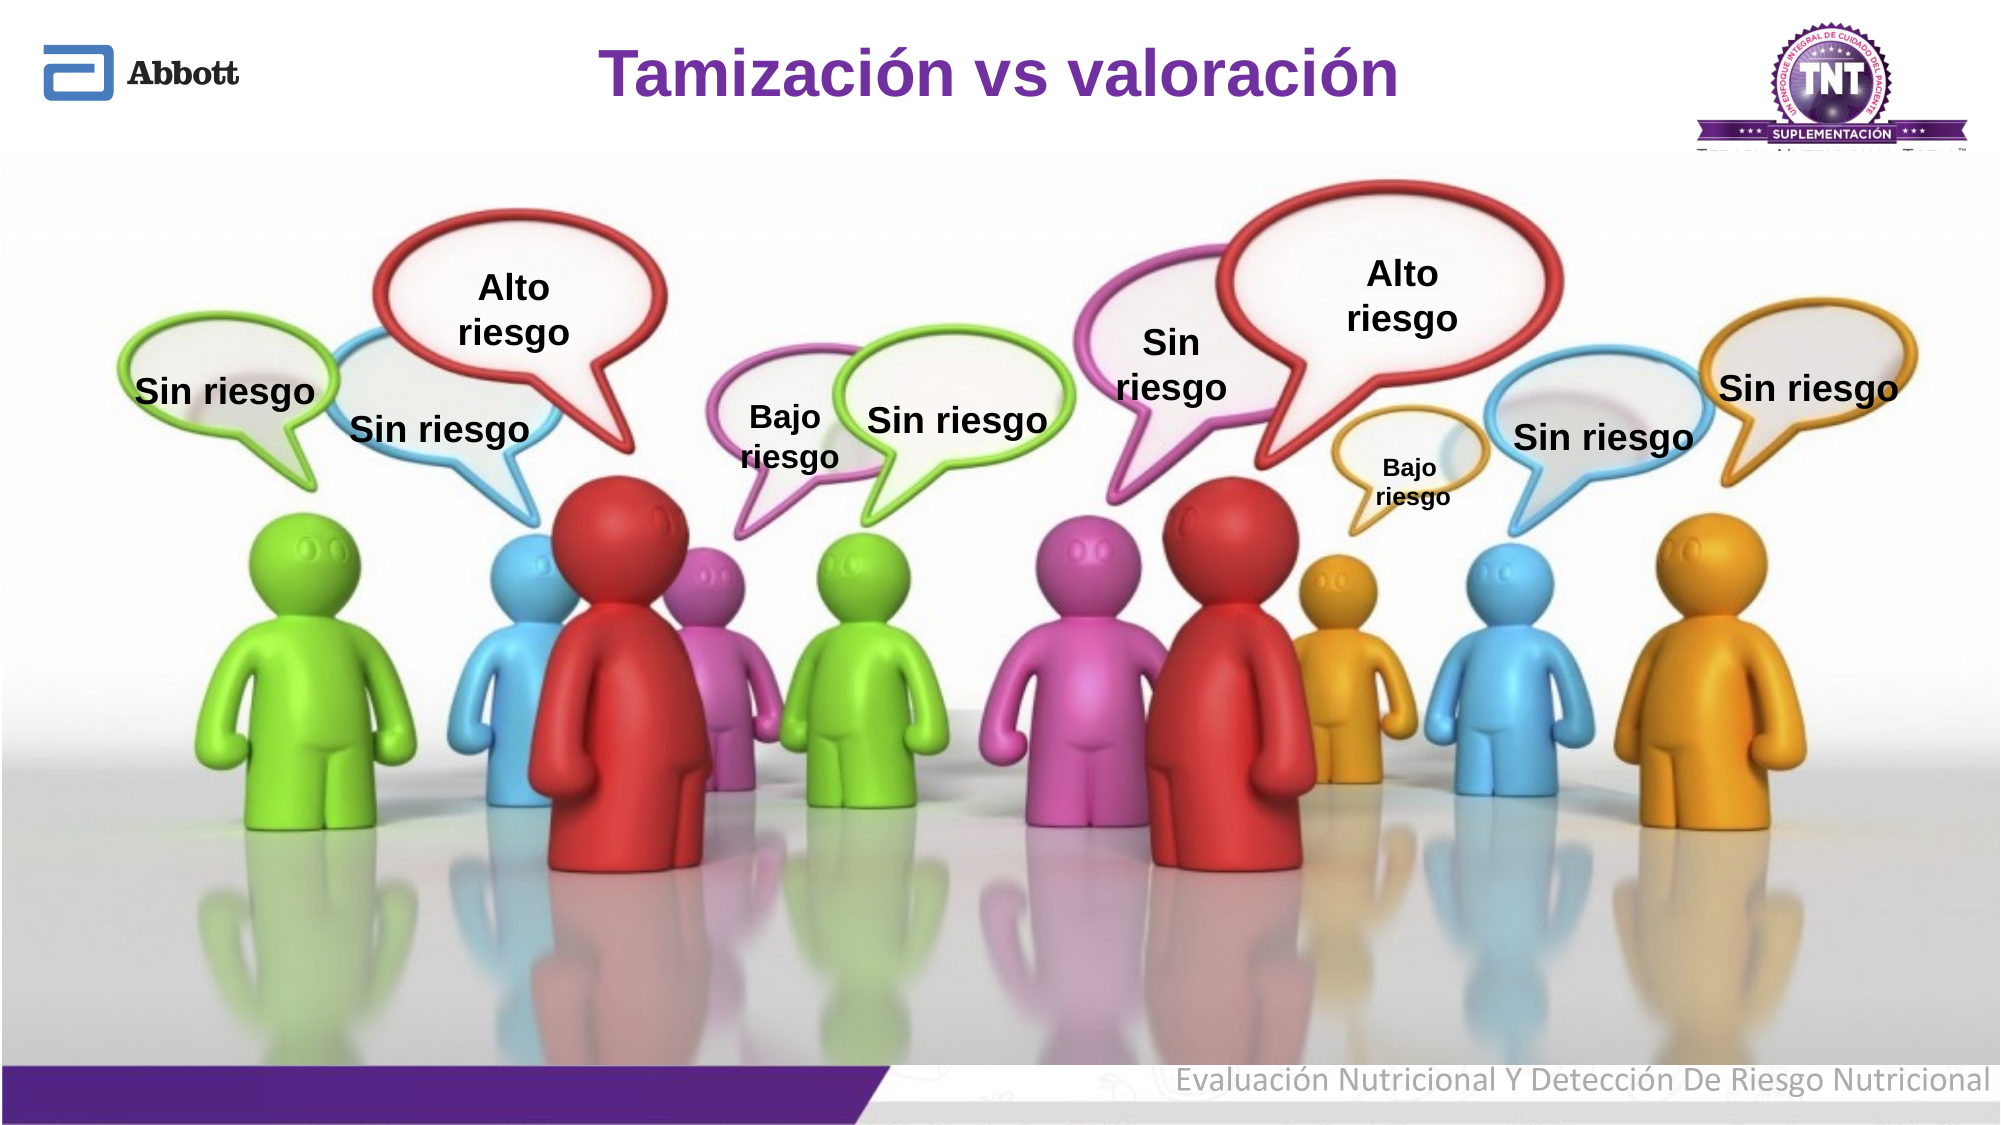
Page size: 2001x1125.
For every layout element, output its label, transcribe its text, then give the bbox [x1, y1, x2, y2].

title Tamización vs valoración [0, 3, 2000, 147]
picture [0, 0, 2001, 1125]
